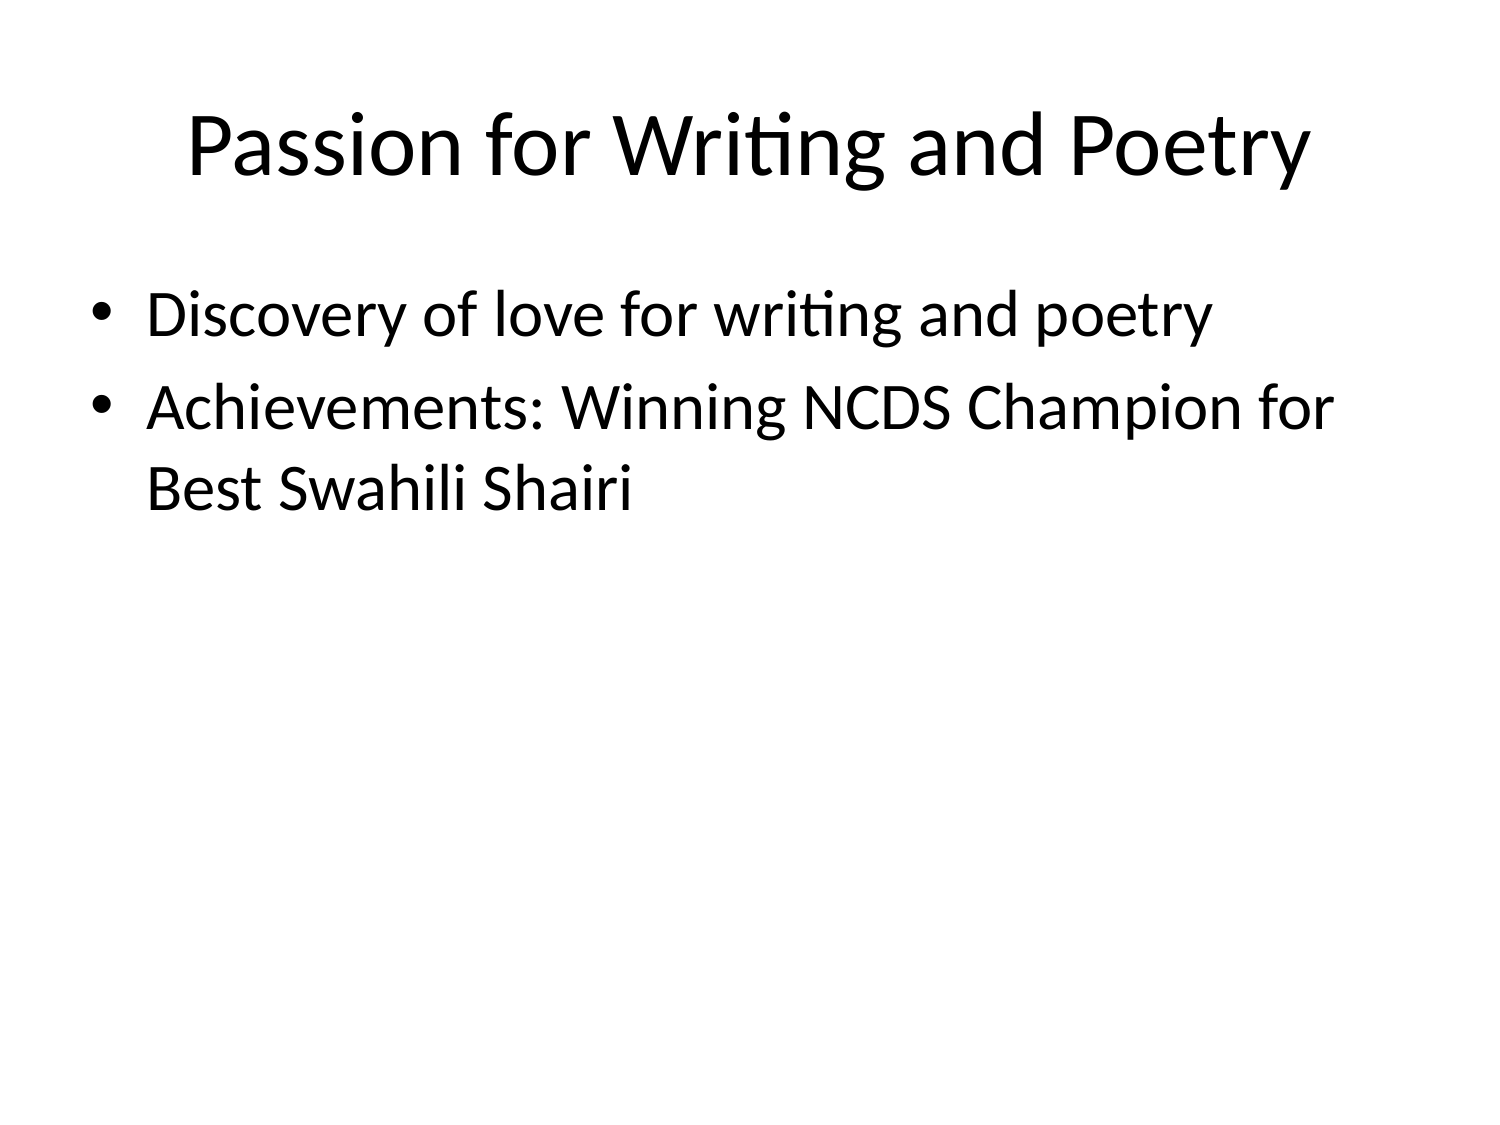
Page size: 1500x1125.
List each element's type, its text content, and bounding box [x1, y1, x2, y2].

list Discovery of love for writing and poetry Achievements: Winning NCDS Champion for Best Swahili Shairi [75, 262, 1425, 1005]
title Passion for Writing and Poetry [75, 45, 1425, 233]
